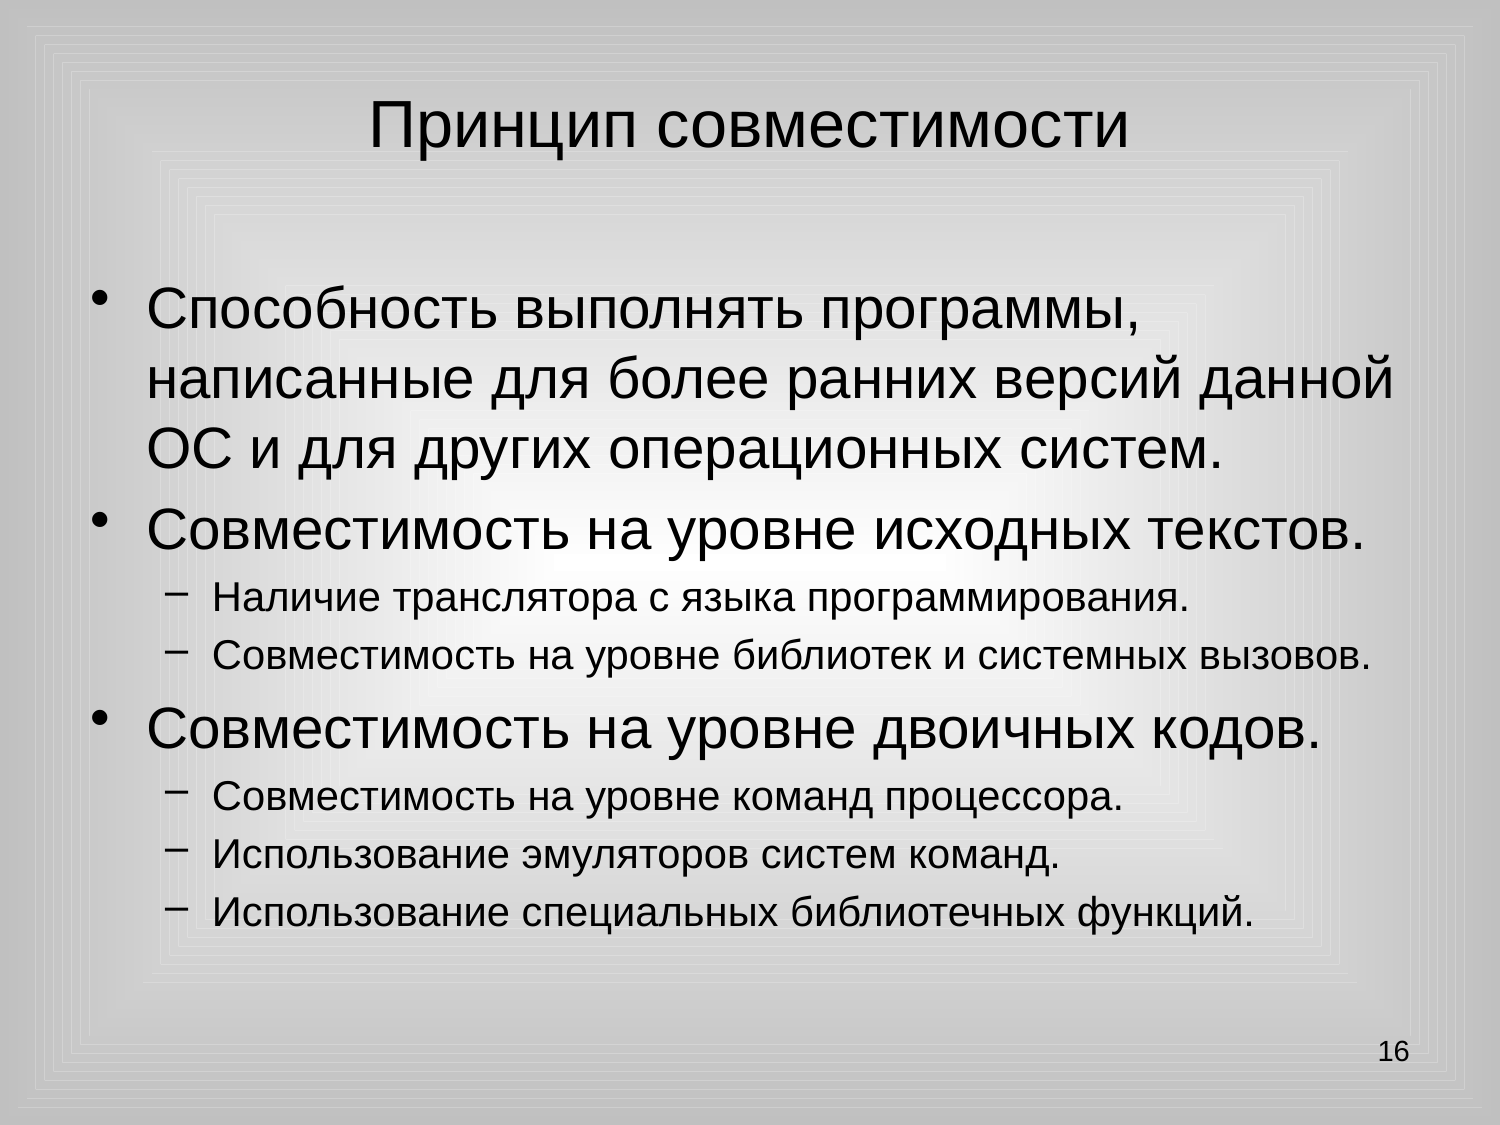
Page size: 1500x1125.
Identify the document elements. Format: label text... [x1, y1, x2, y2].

list Способность выполнять программы, написанные для более ранних версий данной ОС и для других операционных систем. Совместимость на уровне исходных текстов. Наличие транслятора с языка программирования. Совместимость на уровне библиотек и системных вызовов. Совместимость на уровне двоичных кодов. Совместимость на уровне команд процессора. Использование эмуляторов систем команд. Использование специальных библиотечных функций. [74, 262, 1426, 1006]
title Принцип совместимости [74, 44, 1426, 197]
slide_number 16 [1074, 1024, 1426, 1103]
